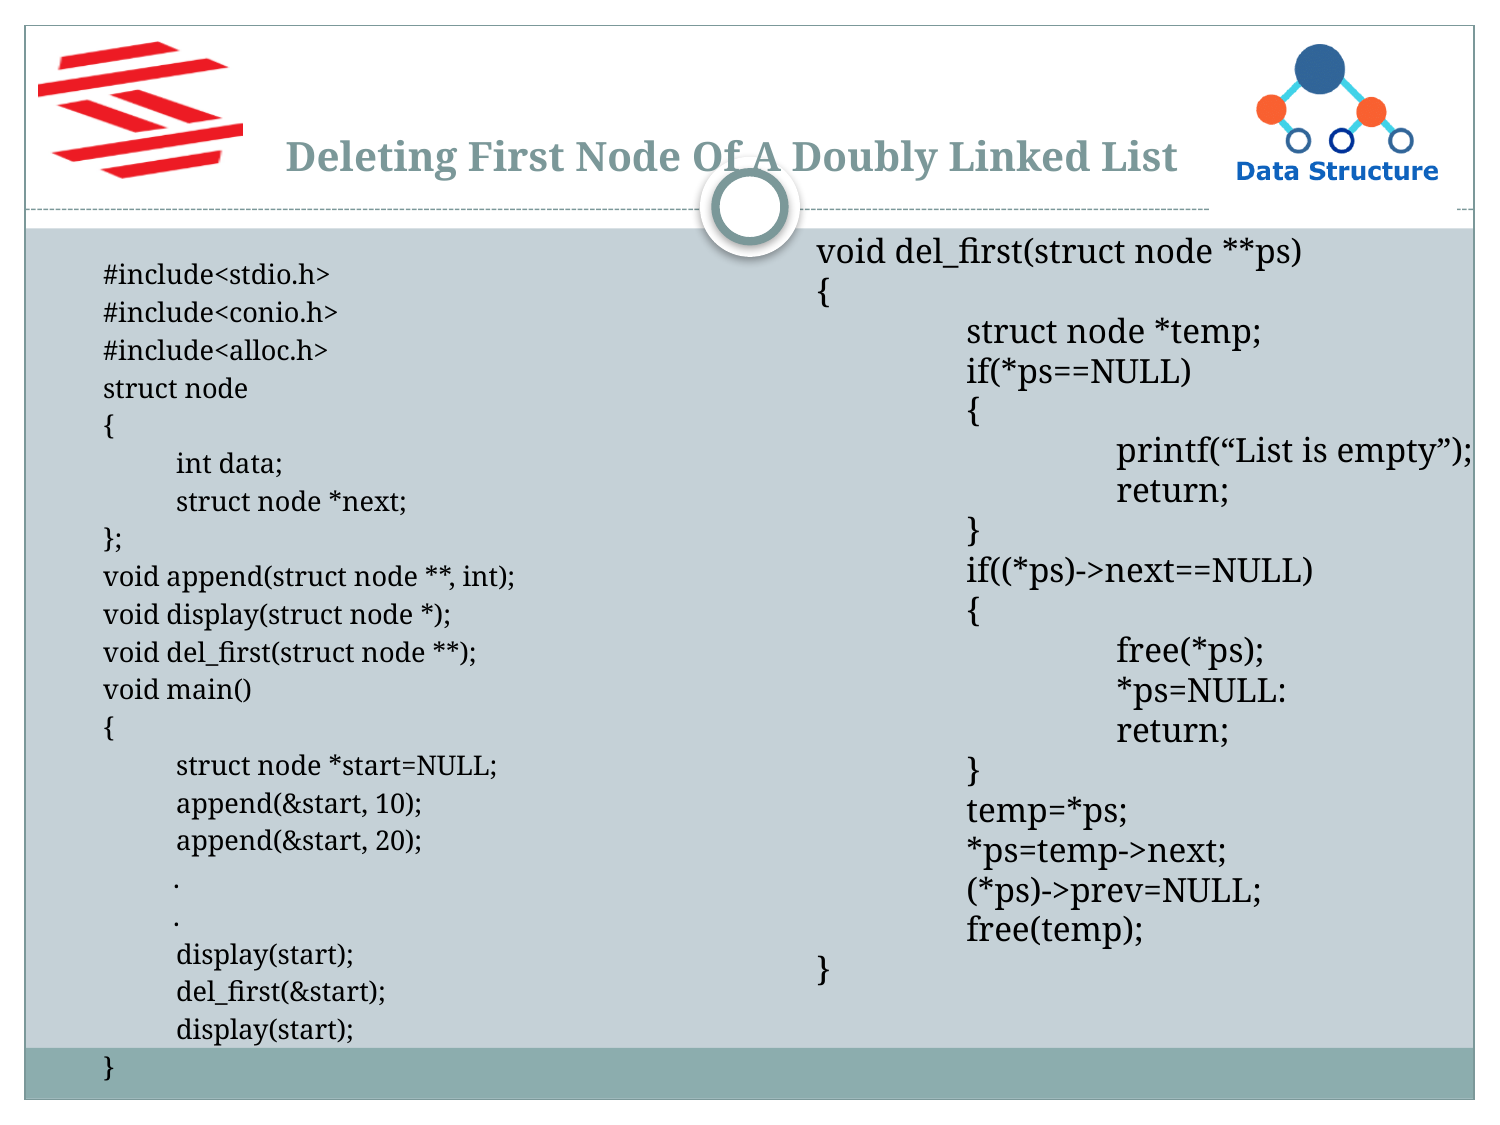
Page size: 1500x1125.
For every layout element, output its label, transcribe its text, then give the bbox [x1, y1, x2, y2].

picture [1209, 34, 1457, 212]
list #include<stdio.h> #include<conio.h> #include<alloc.h> struct node { int data; struct node *next; }; void append(struct node **, int); void display(struct node *); void del_first(struct node **); void main() { struct node *start=NULL; append(&start, 10); append(&start, 20); . . display(start); del_first(&start); display(start); } [49, 250, 680, 1102]
picture [37, 40, 243, 185]
text_box void del_first(struct node **ps) { struct node *temp; if(*ps==NULL) { printf(“List is empty”); return; } if((*ps)->next==NULL) { free(*ps); *ps=NULL: return; } temp=*ps; *ps=temp->next; (*ps)->prev=NULL; free(temp); } [801, 222, 1489, 996]
title Deleting First Node Of A Doubly Linked List [269, 82, 1196, 188]
